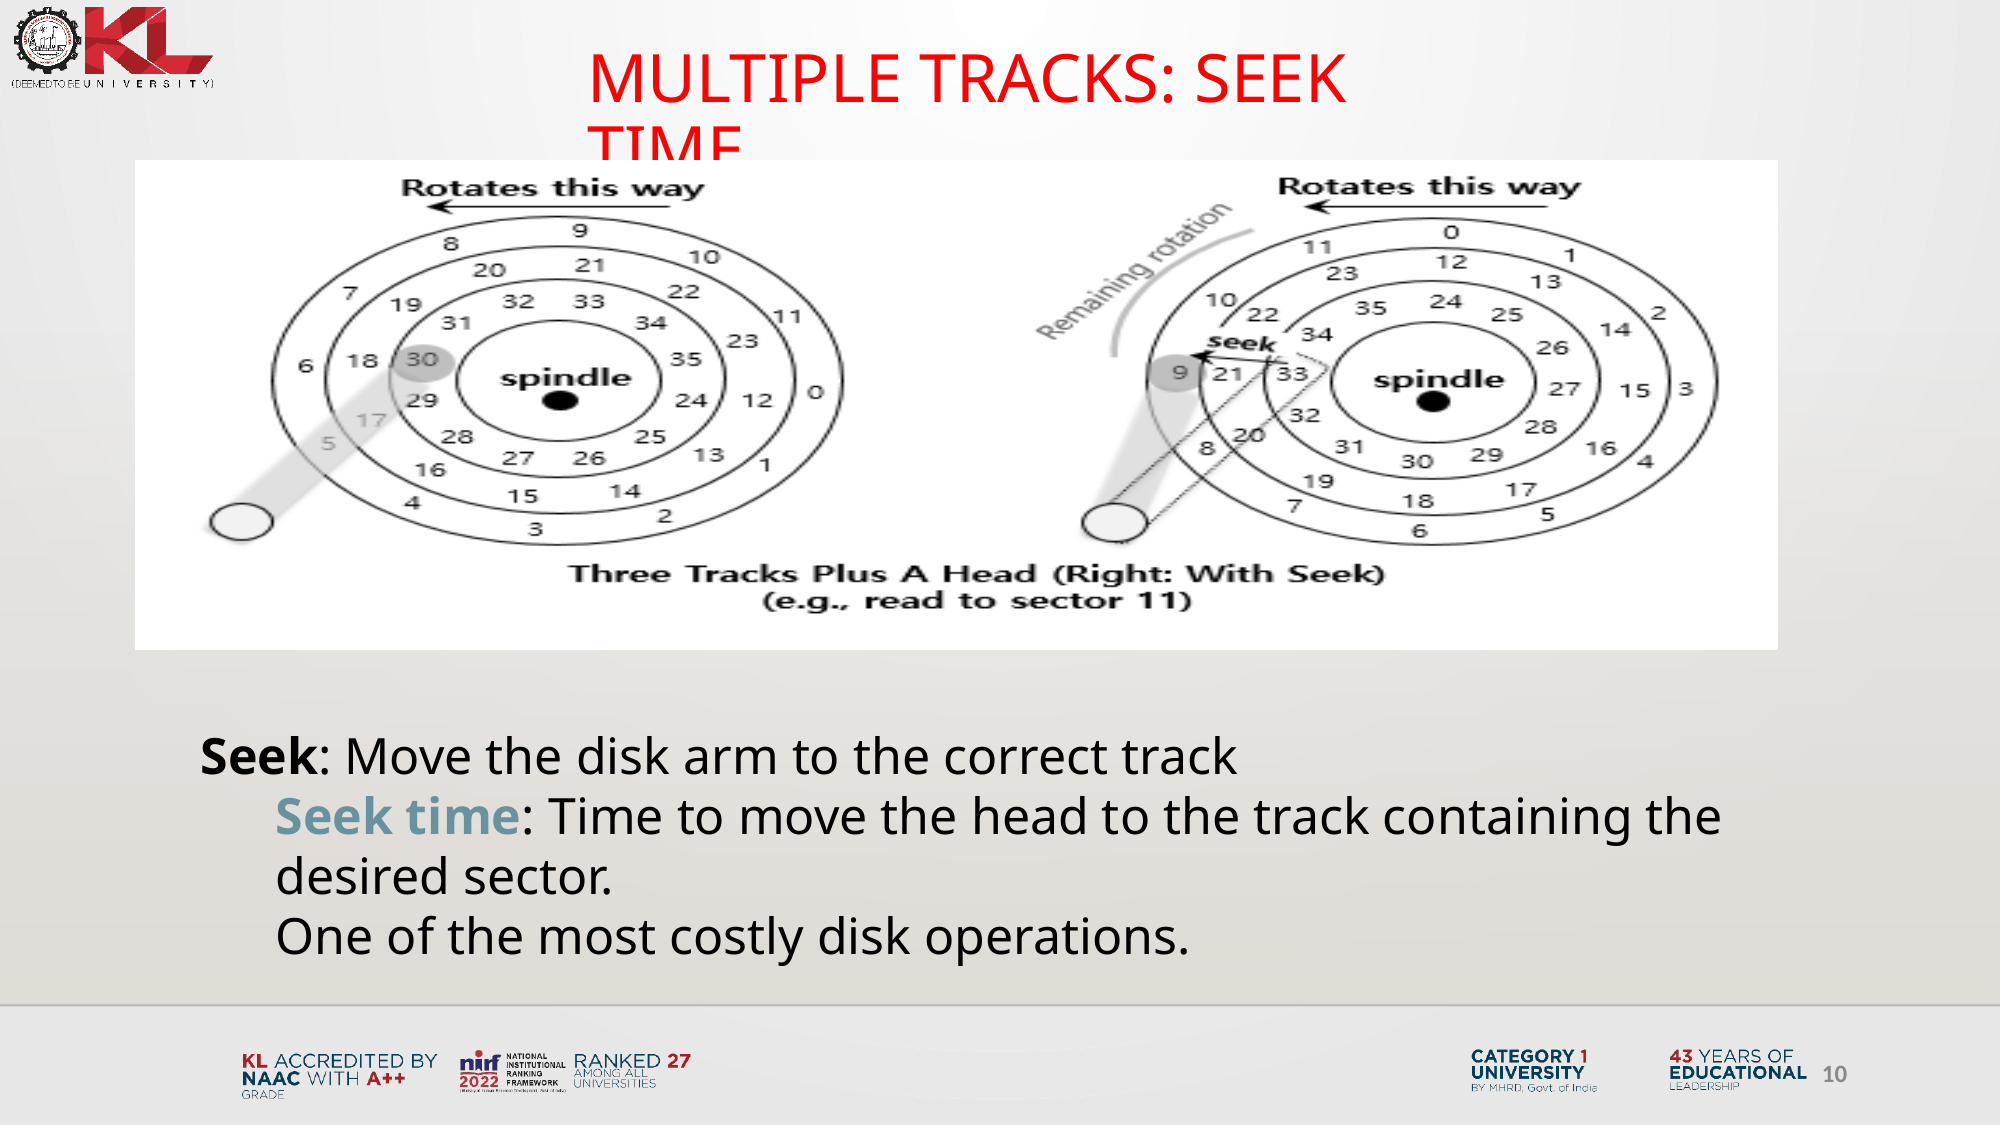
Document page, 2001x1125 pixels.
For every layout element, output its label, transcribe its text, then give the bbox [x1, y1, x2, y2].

picture [238, 1045, 716, 1103]
slide_number 10 [1746, 1042, 1863, 1103]
picture [1447, 1045, 1746, 1101]
picture [12, 5, 213, 88]
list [134, 160, 1778, 650]
text_box Seek: Move the disk arm to the correct track Seek time: Time to move the head to the track containing the desired sector. One of the most costly disk operations. [185, 717, 1905, 1033]
title Multiple Tracks: Seek Time [572, 37, 1475, 129]
